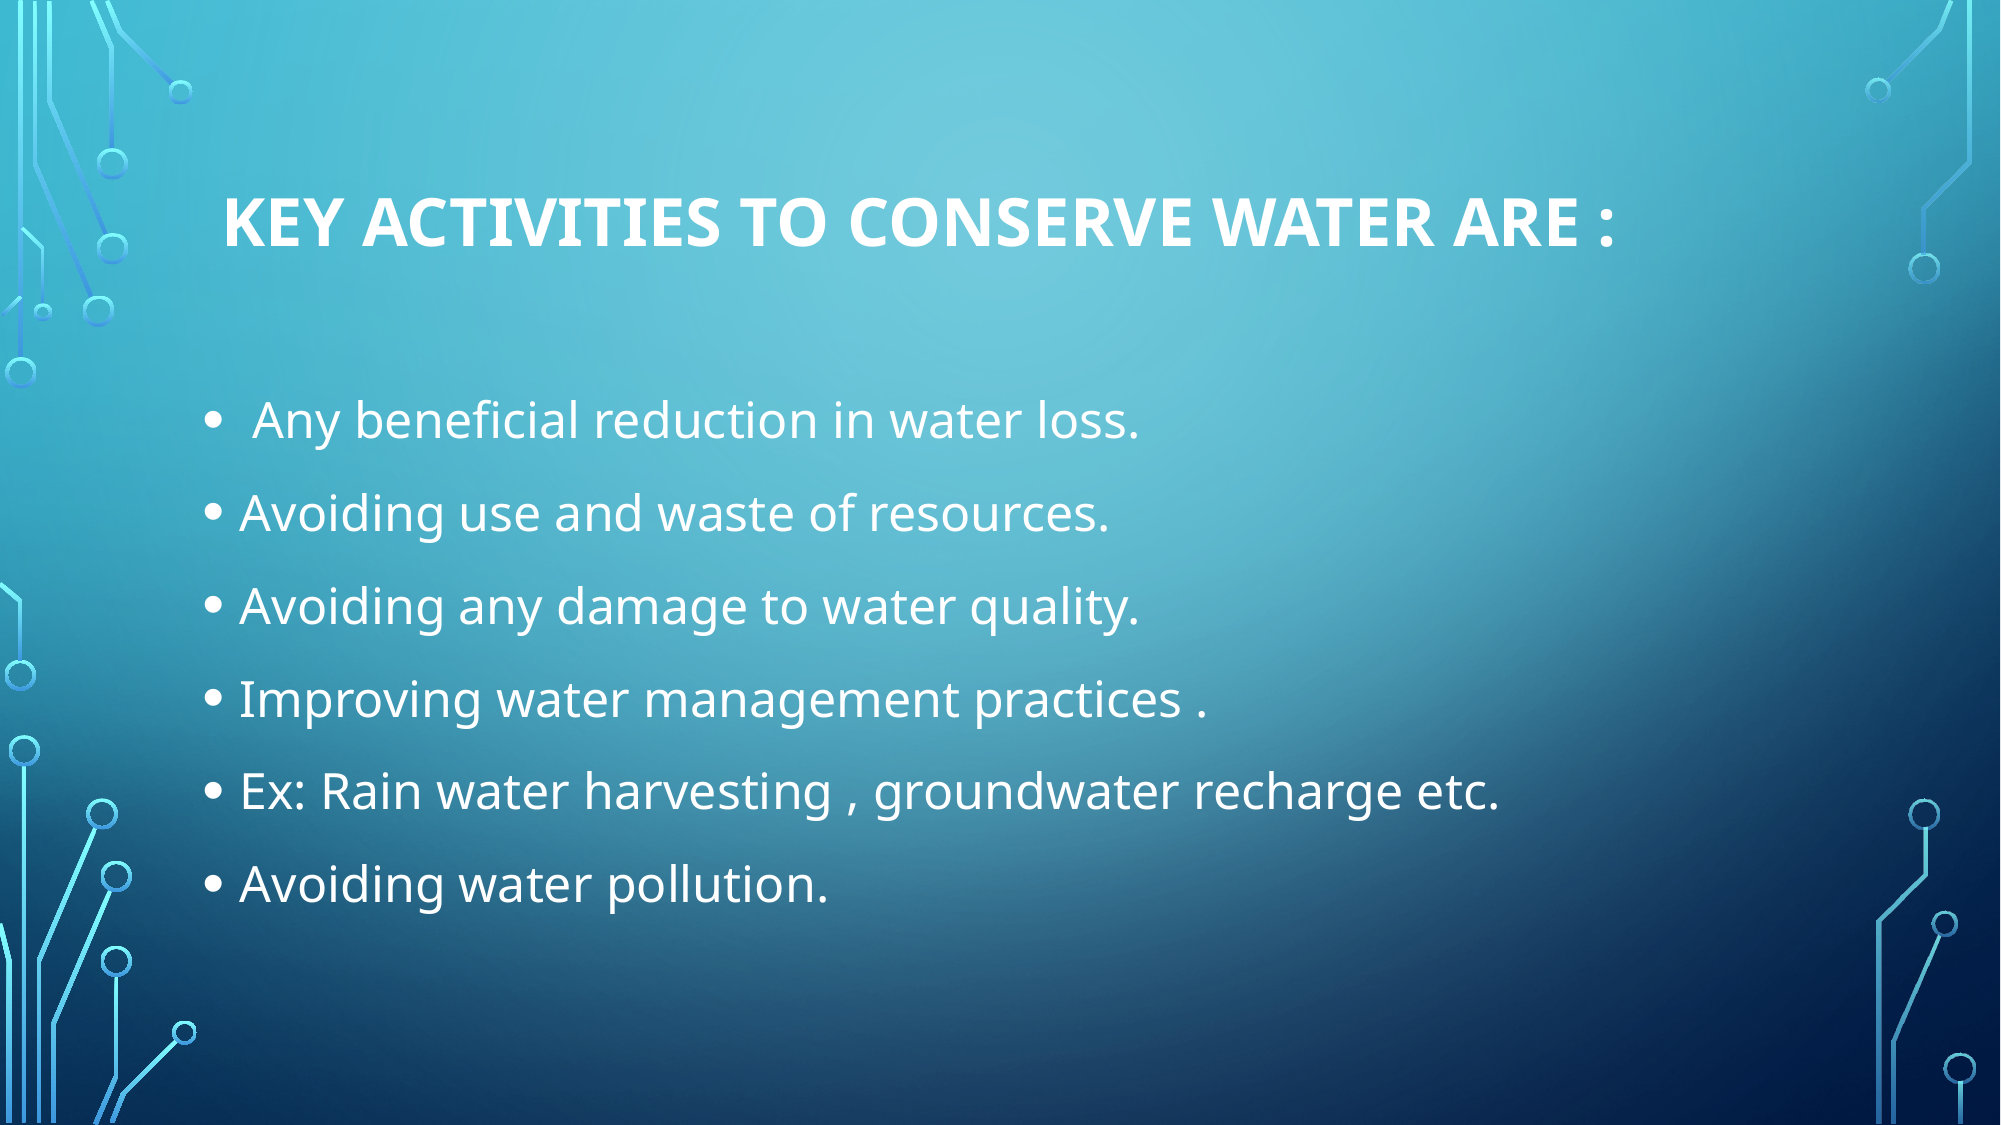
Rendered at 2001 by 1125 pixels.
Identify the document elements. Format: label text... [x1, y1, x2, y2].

list Any beneficial reduction in water loss. Avoiding use and waste of resources. Avoiding any damage to water quality. Improving water management practices . Ex: Rain water harvesting , groundwater recharge etc. Avoiding water pollution. [187, 369, 1813, 950]
title key activities to conserve water are : [187, 101, 1813, 344]
